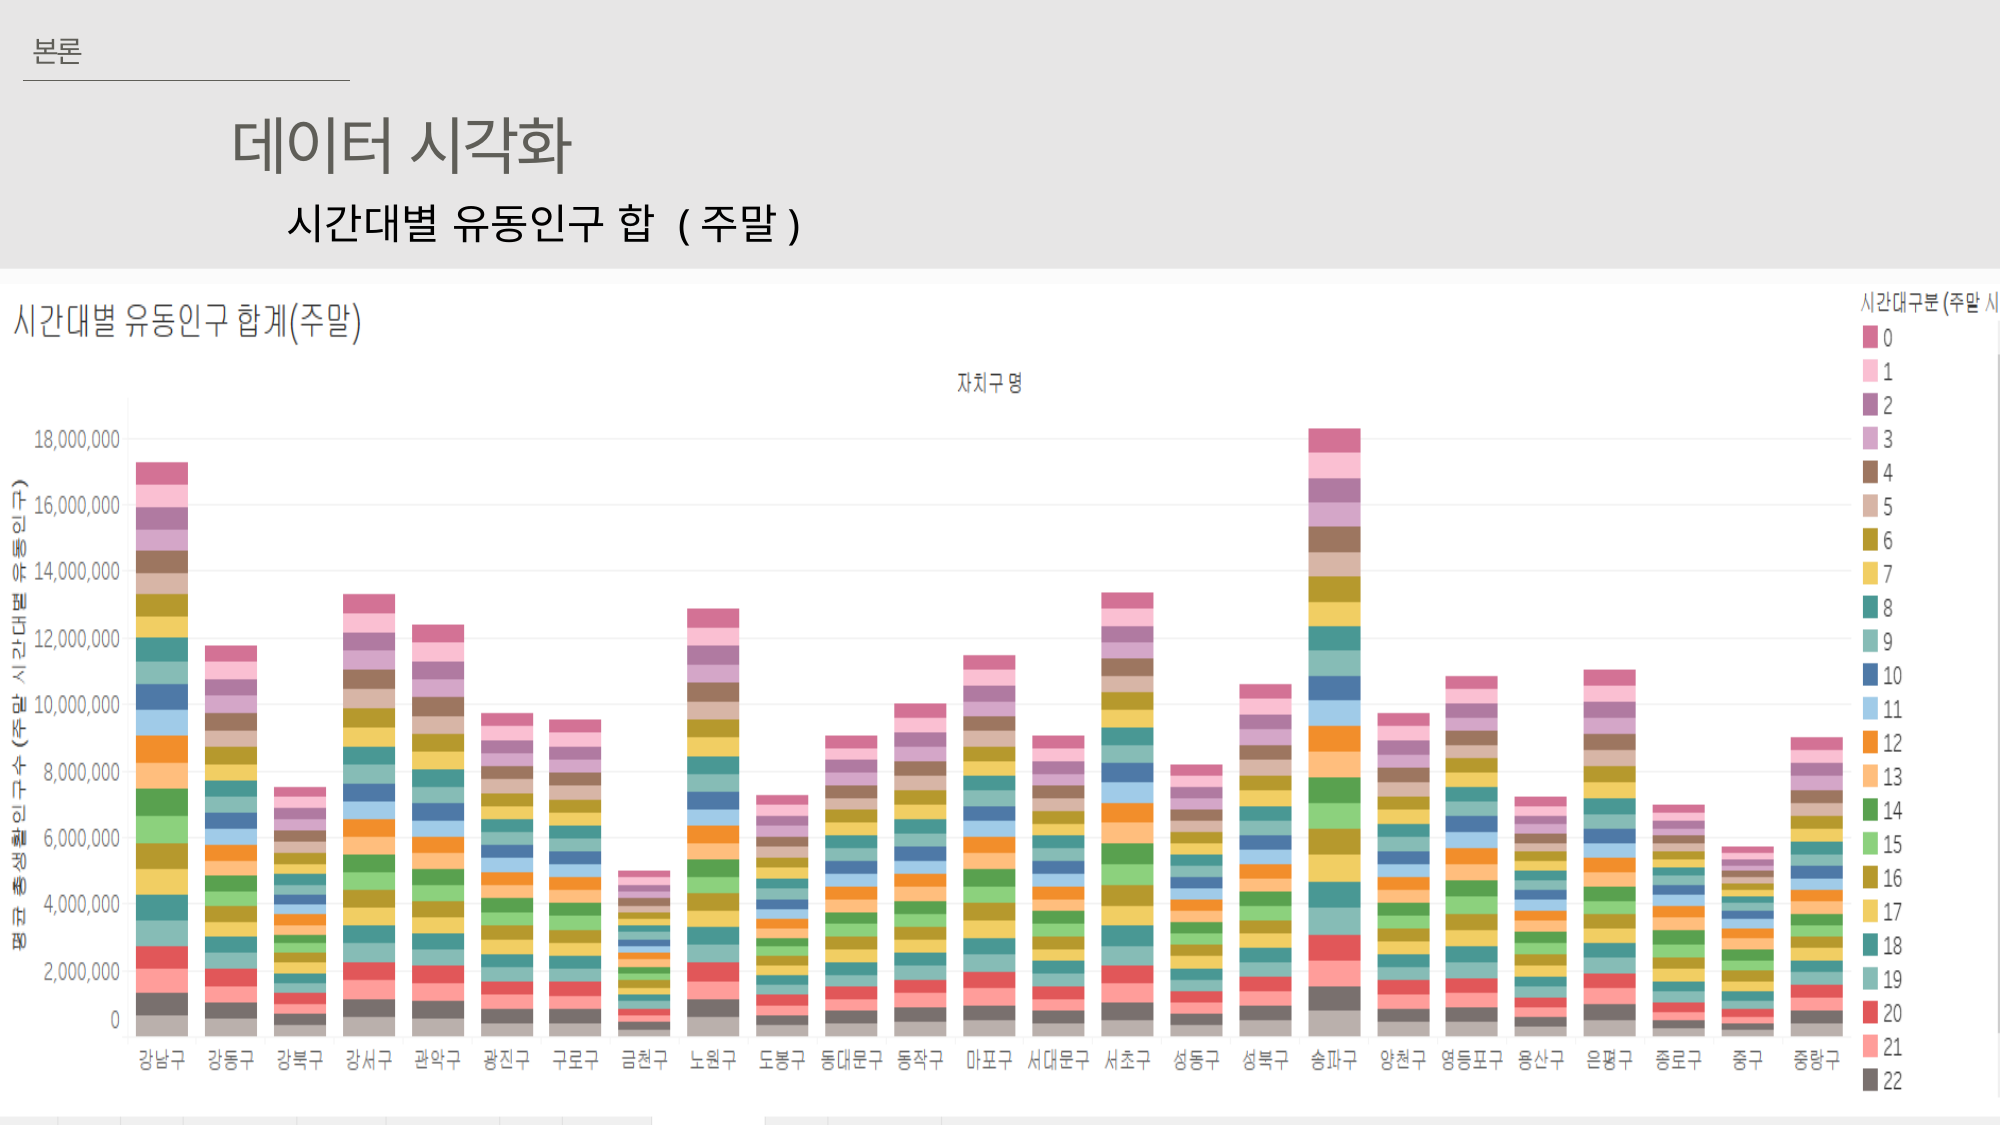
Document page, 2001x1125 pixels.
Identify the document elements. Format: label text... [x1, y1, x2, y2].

picture [0, 284, 2000, 1125]
text_box [0, 0, 2000, 270]
text_box 데이터 시각화 [215, 99, 590, 190]
text_box 시간대별 유동인구 합 (주말) [271, 190, 1000, 255]
text_box 본론 [17, 25, 99, 76]
